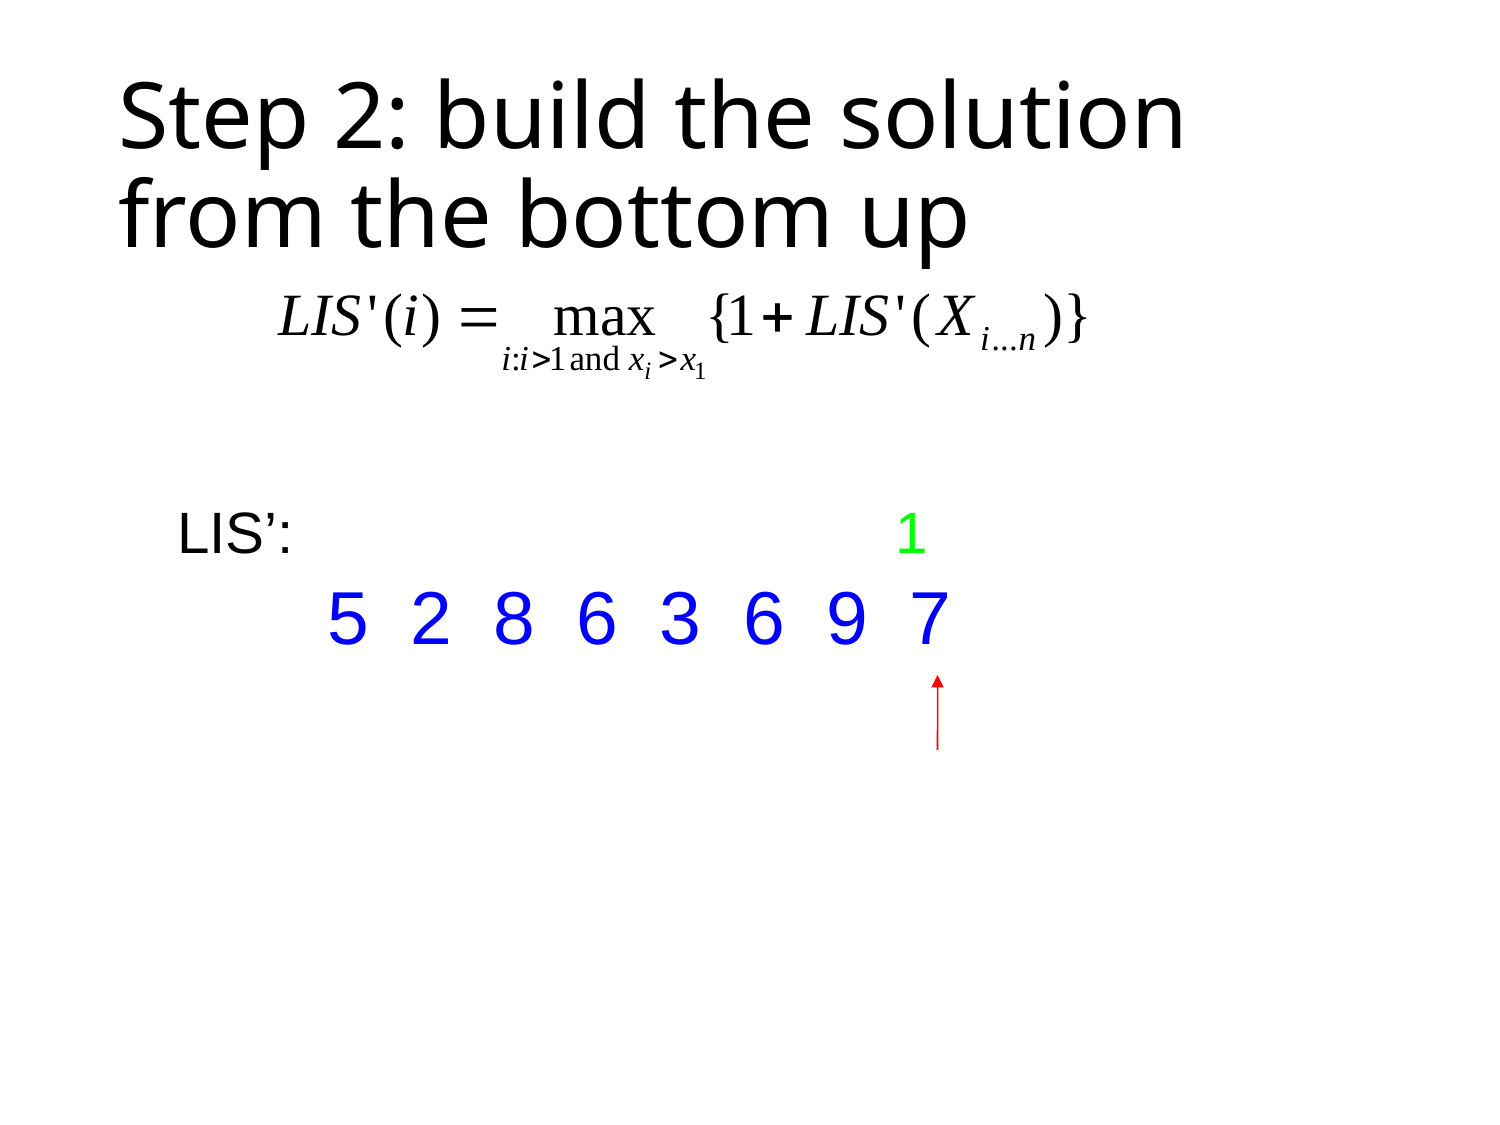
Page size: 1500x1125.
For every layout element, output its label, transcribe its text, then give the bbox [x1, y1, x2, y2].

text_box LIS’: 1 [162, 487, 1050, 573]
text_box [267, 274, 1096, 390]
title Step 2: build the solution from the bottom up [103, 59, 1397, 278]
text_box [931, 675, 944, 751]
text_box 5 2 8 6 3 6 9 7 [312, 562, 1150, 668]
